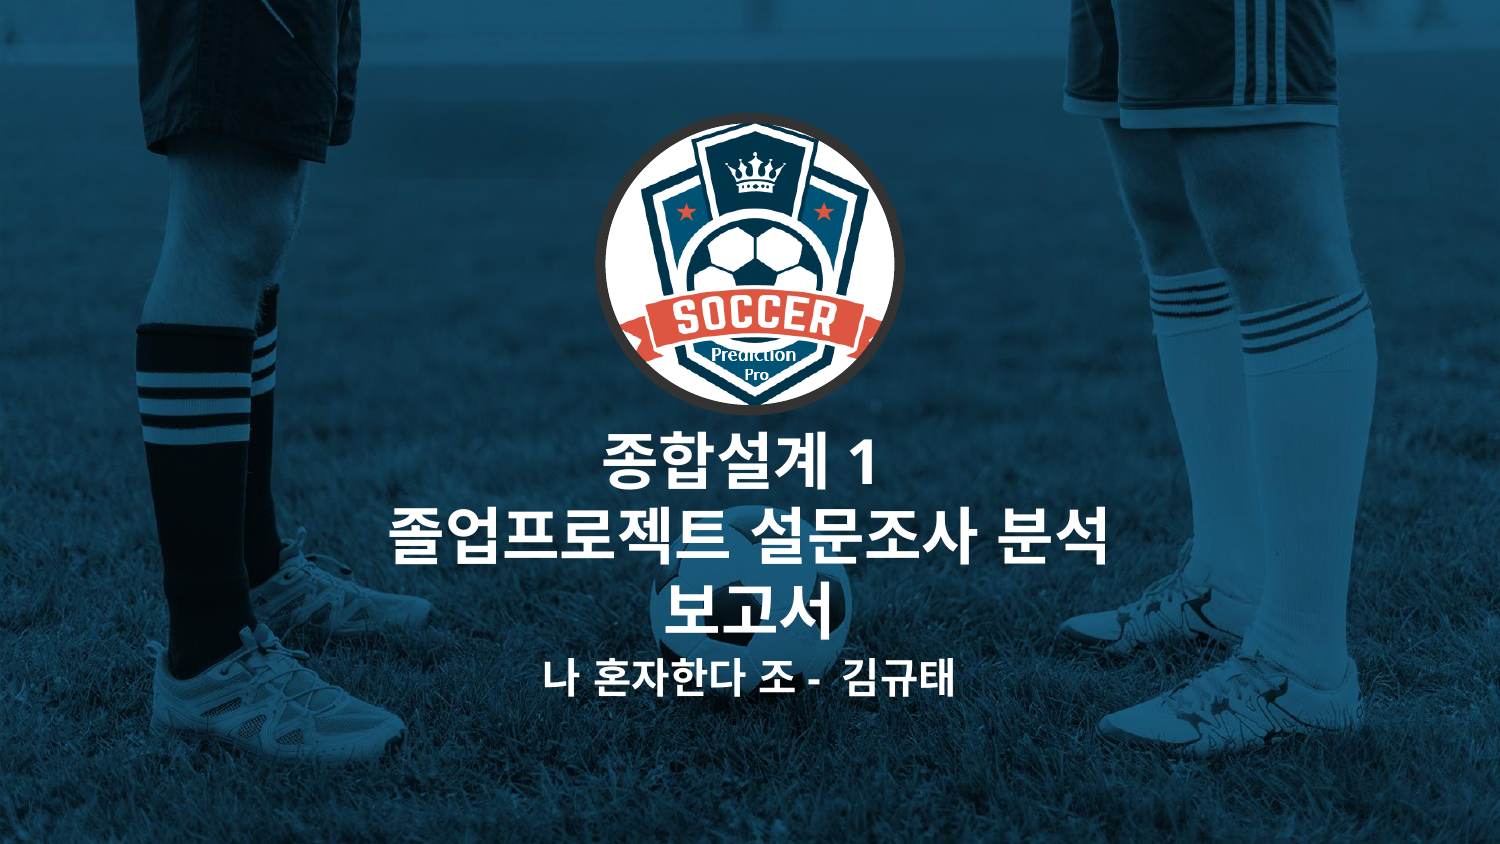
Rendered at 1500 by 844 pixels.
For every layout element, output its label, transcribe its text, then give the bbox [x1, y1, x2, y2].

title 종합설계1 졸업프로젝트 설문조사 분석 보고서 [328, 325, 1171, 636]
subtitle 나 혼자한다 조- 김규태 [328, 636, 1171, 767]
picture [0, 0, 1500, 844]
